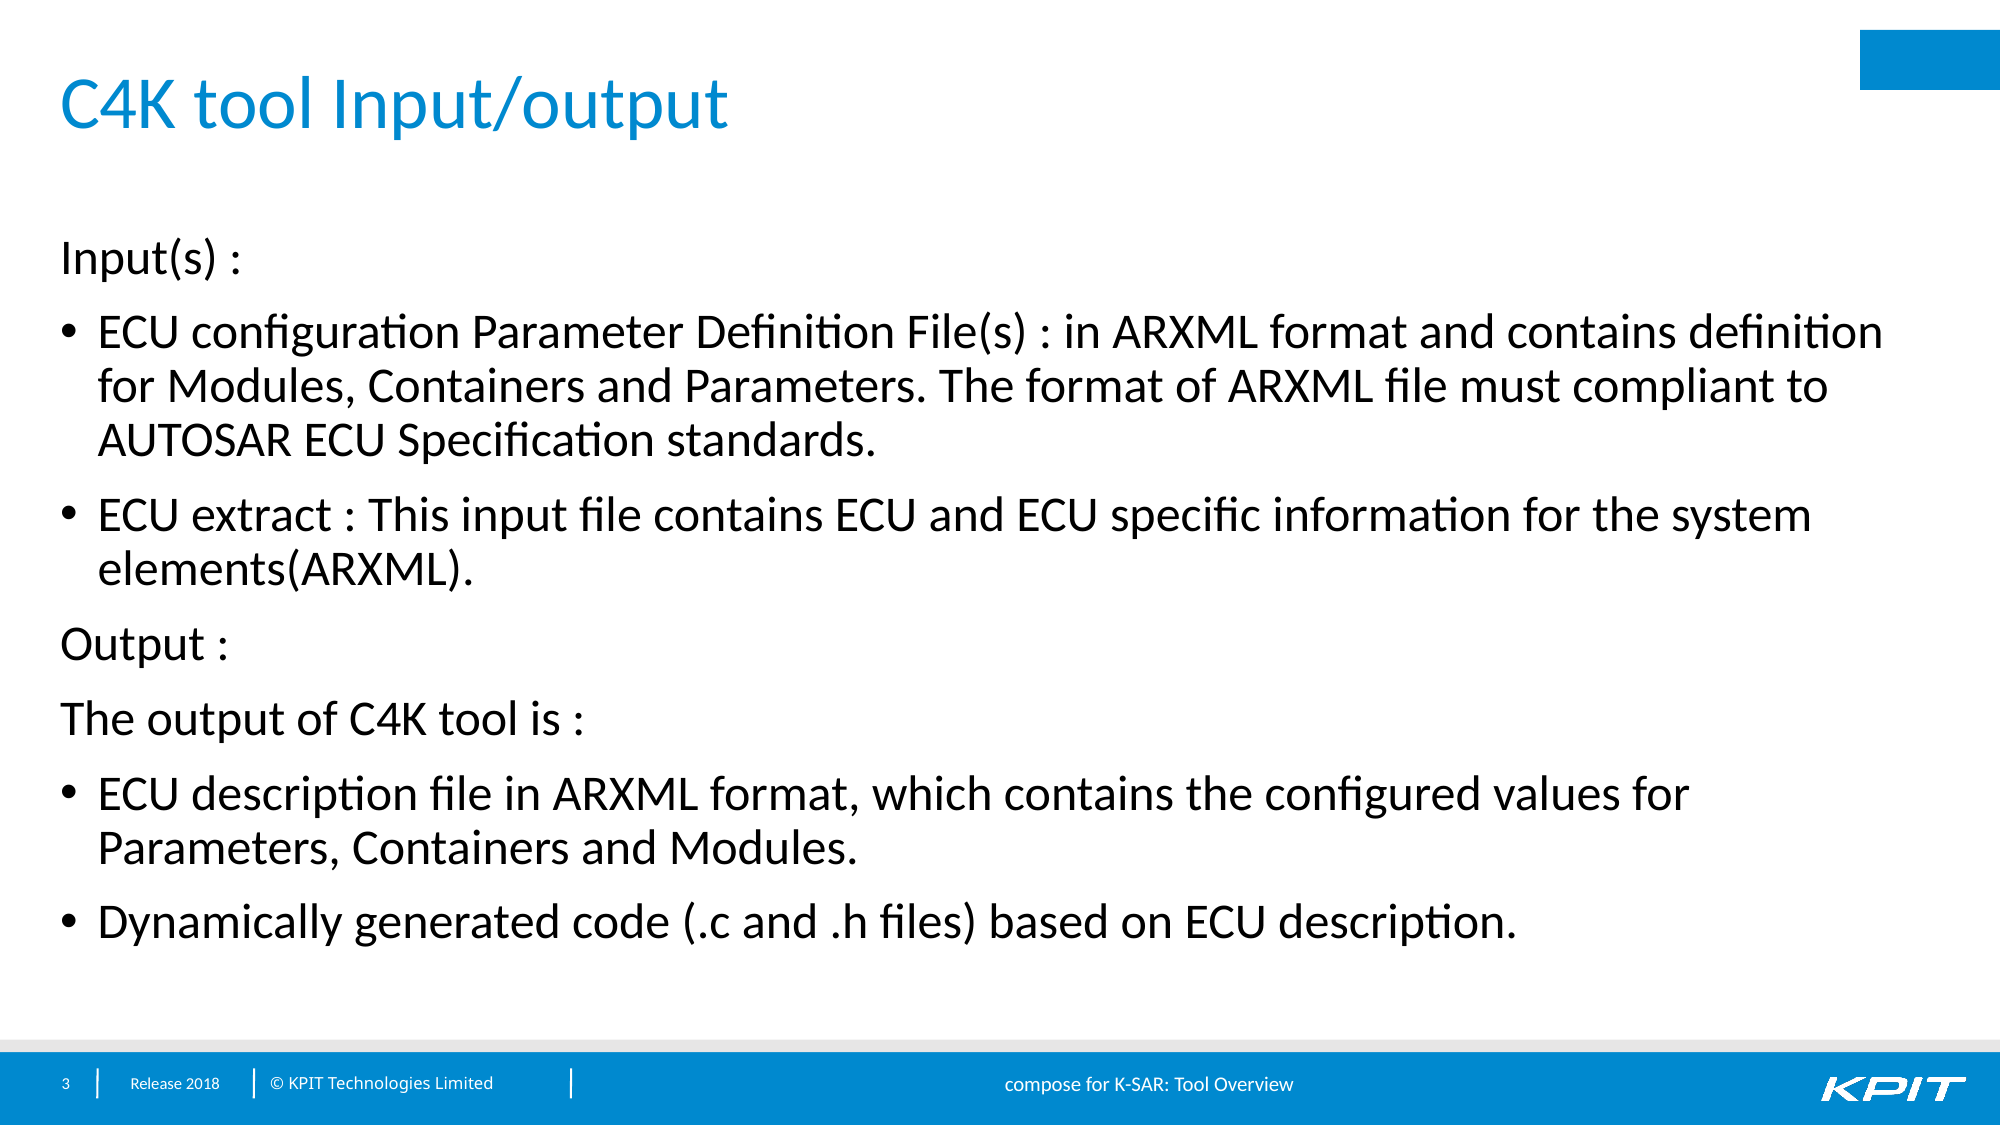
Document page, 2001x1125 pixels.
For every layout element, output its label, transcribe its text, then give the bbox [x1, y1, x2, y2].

slide_number 3 [32, 1064, 86, 1102]
list C4K tool Input/output [60, 53, 1784, 129]
picture [1928, 1078, 1966, 1100]
picture [1864, 1078, 1907, 1100]
picture [1908, 1078, 1921, 1100]
picture [1823, 1078, 1836, 1100]
footer compose for K-SAR: Tool Overview [589, 1063, 1710, 1104]
list Input(s) : ECU configuration Parameter Definition File(s) : in ARXML format and contains definition for Modules, Containers and Parameters. The format of ARXML file must compliant to AUTOSAR ECU Specification standards. ECU extract : This input file contains ECU and ECU specific information for the system elements(ARXML). Output : The output of C4K tool is : ECU description file in ARXML format, which contains the configured values for Parameters, Containers and Modules. Dynamically generated code (.c and .h files) based on ECU description. [60, 231, 1940, 1019]
picture [1835, 1078, 1862, 1100]
slide_number Release 2018 [115, 1063, 246, 1104]
